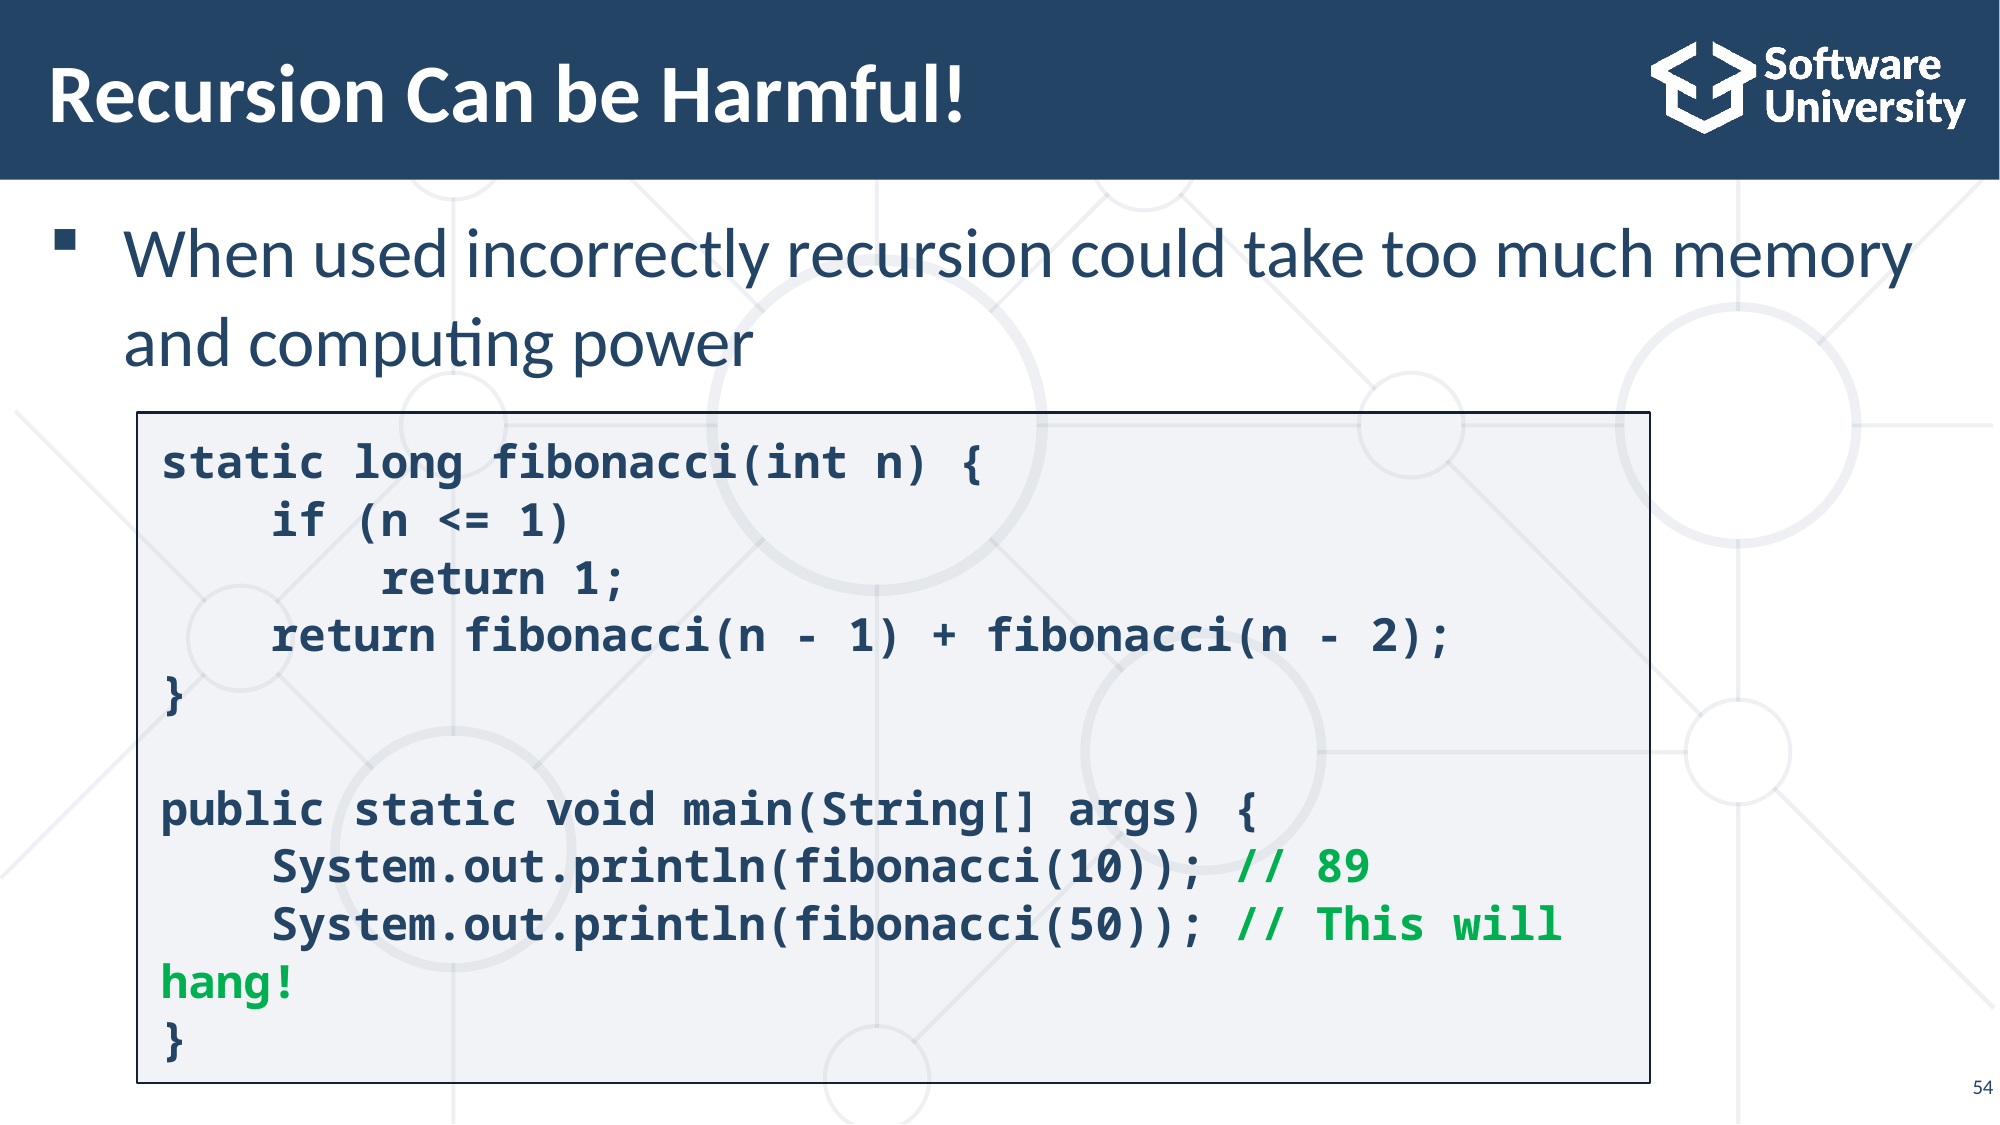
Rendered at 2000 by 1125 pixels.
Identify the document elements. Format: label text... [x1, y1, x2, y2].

title Recursion Can be Harmful! [31, 16, 1591, 162]
slide_number 54 [1929, 1070, 2000, 1103]
list When used incorrectly recursion could take too much memory and computing power [31, 196, 1970, 1050]
picture [1651, 41, 1966, 134]
text_box static long fibonacci(int n) { if (n <= 1) return 1; return fibonacci(n - 1) + fibonacci(n - 2); } public static void main(String[] args) { System.out.println(fibonacci(10)); // 89 System.out.println(fibonacci(50)); // This will hang! } [137, 412, 1650, 1083]
